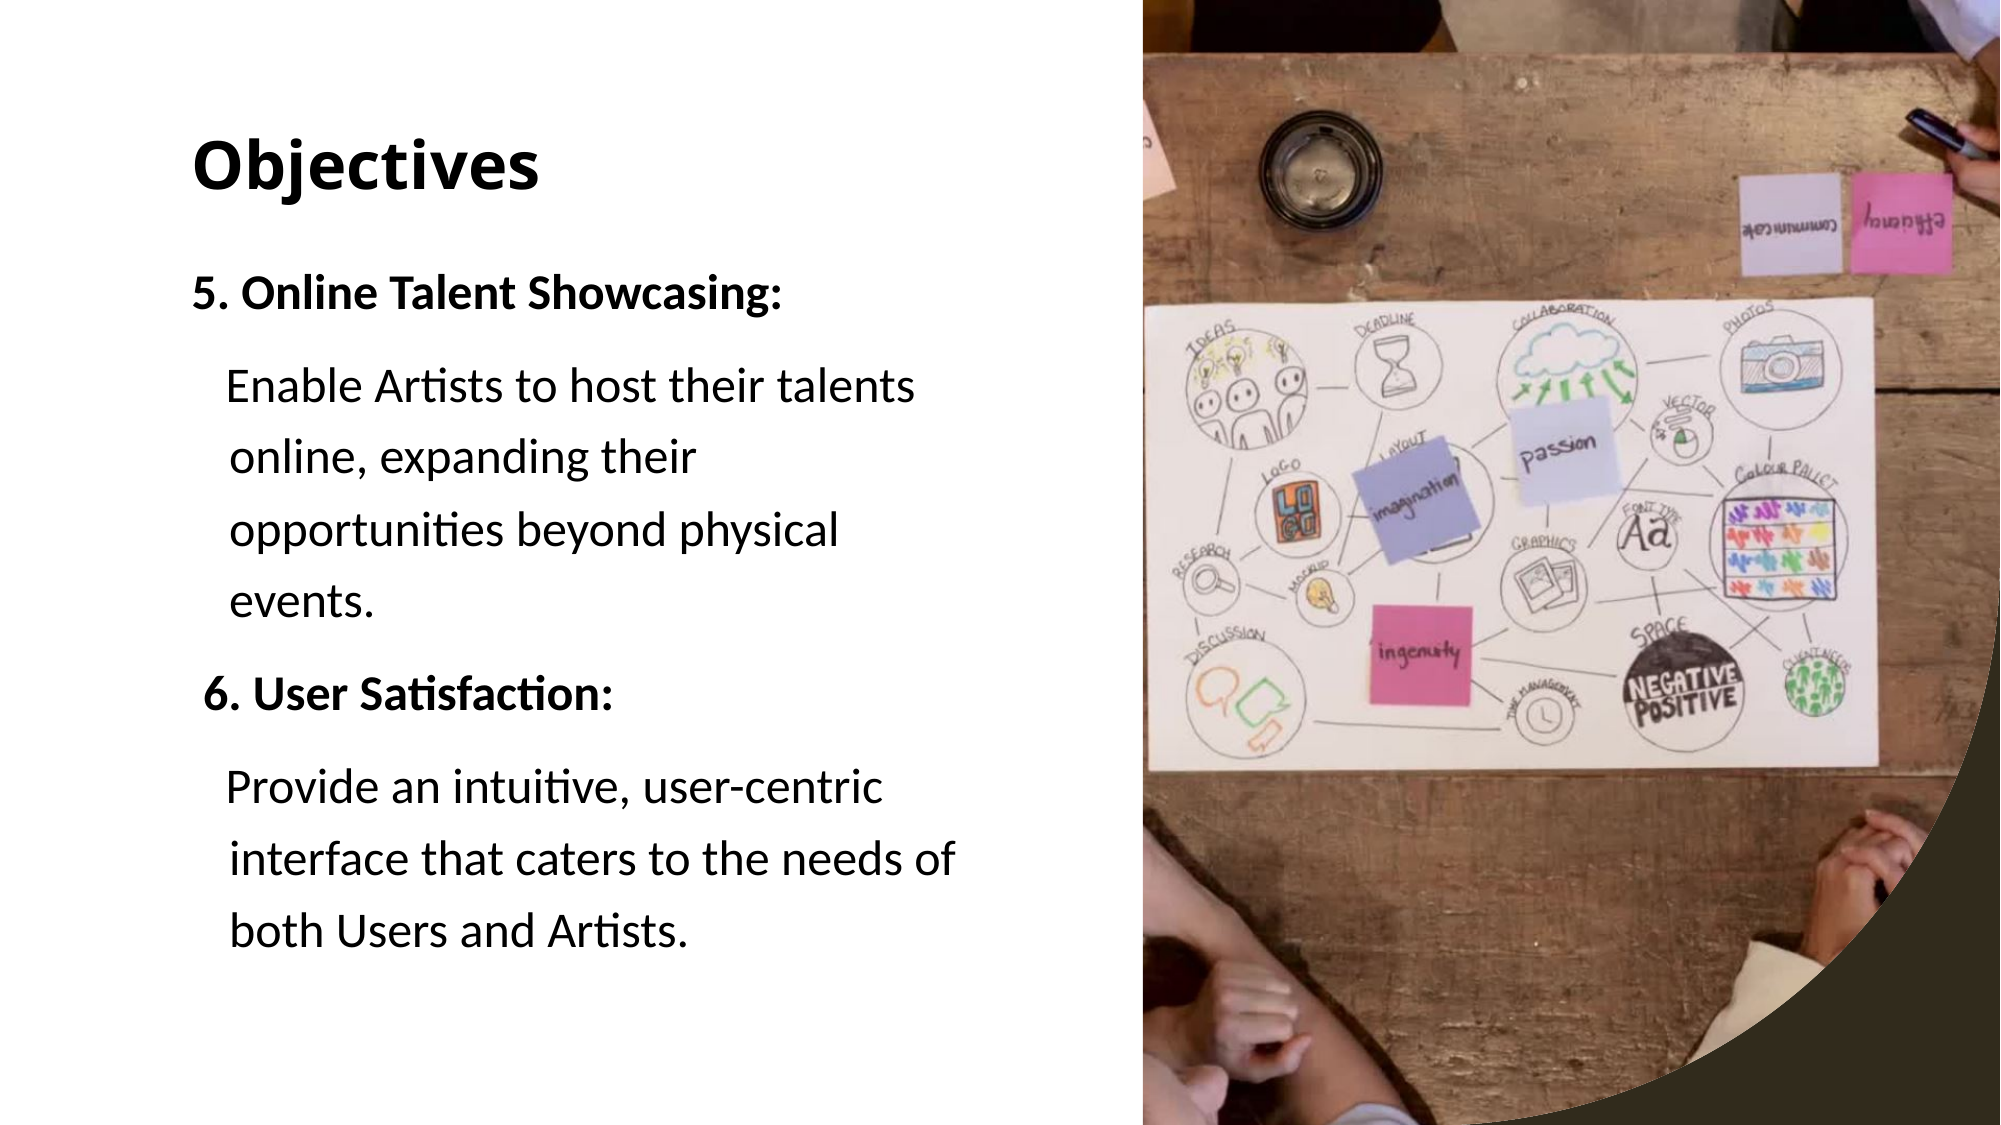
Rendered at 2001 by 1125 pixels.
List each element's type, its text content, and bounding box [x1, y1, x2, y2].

text_box [0, 0, 1142, 1125]
picture [1142, 0, 2000, 1125]
title Objectives [176, 0, 974, 211]
list 5. Online Talent Showcasing: Enable Artists to host their talents online, expanding their opportunities beyond physical events. 6. User Satisfaction: Provide an intuitive, user-centric interface that caters to the needs of both Users and Artists. [176, 239, 974, 975]
